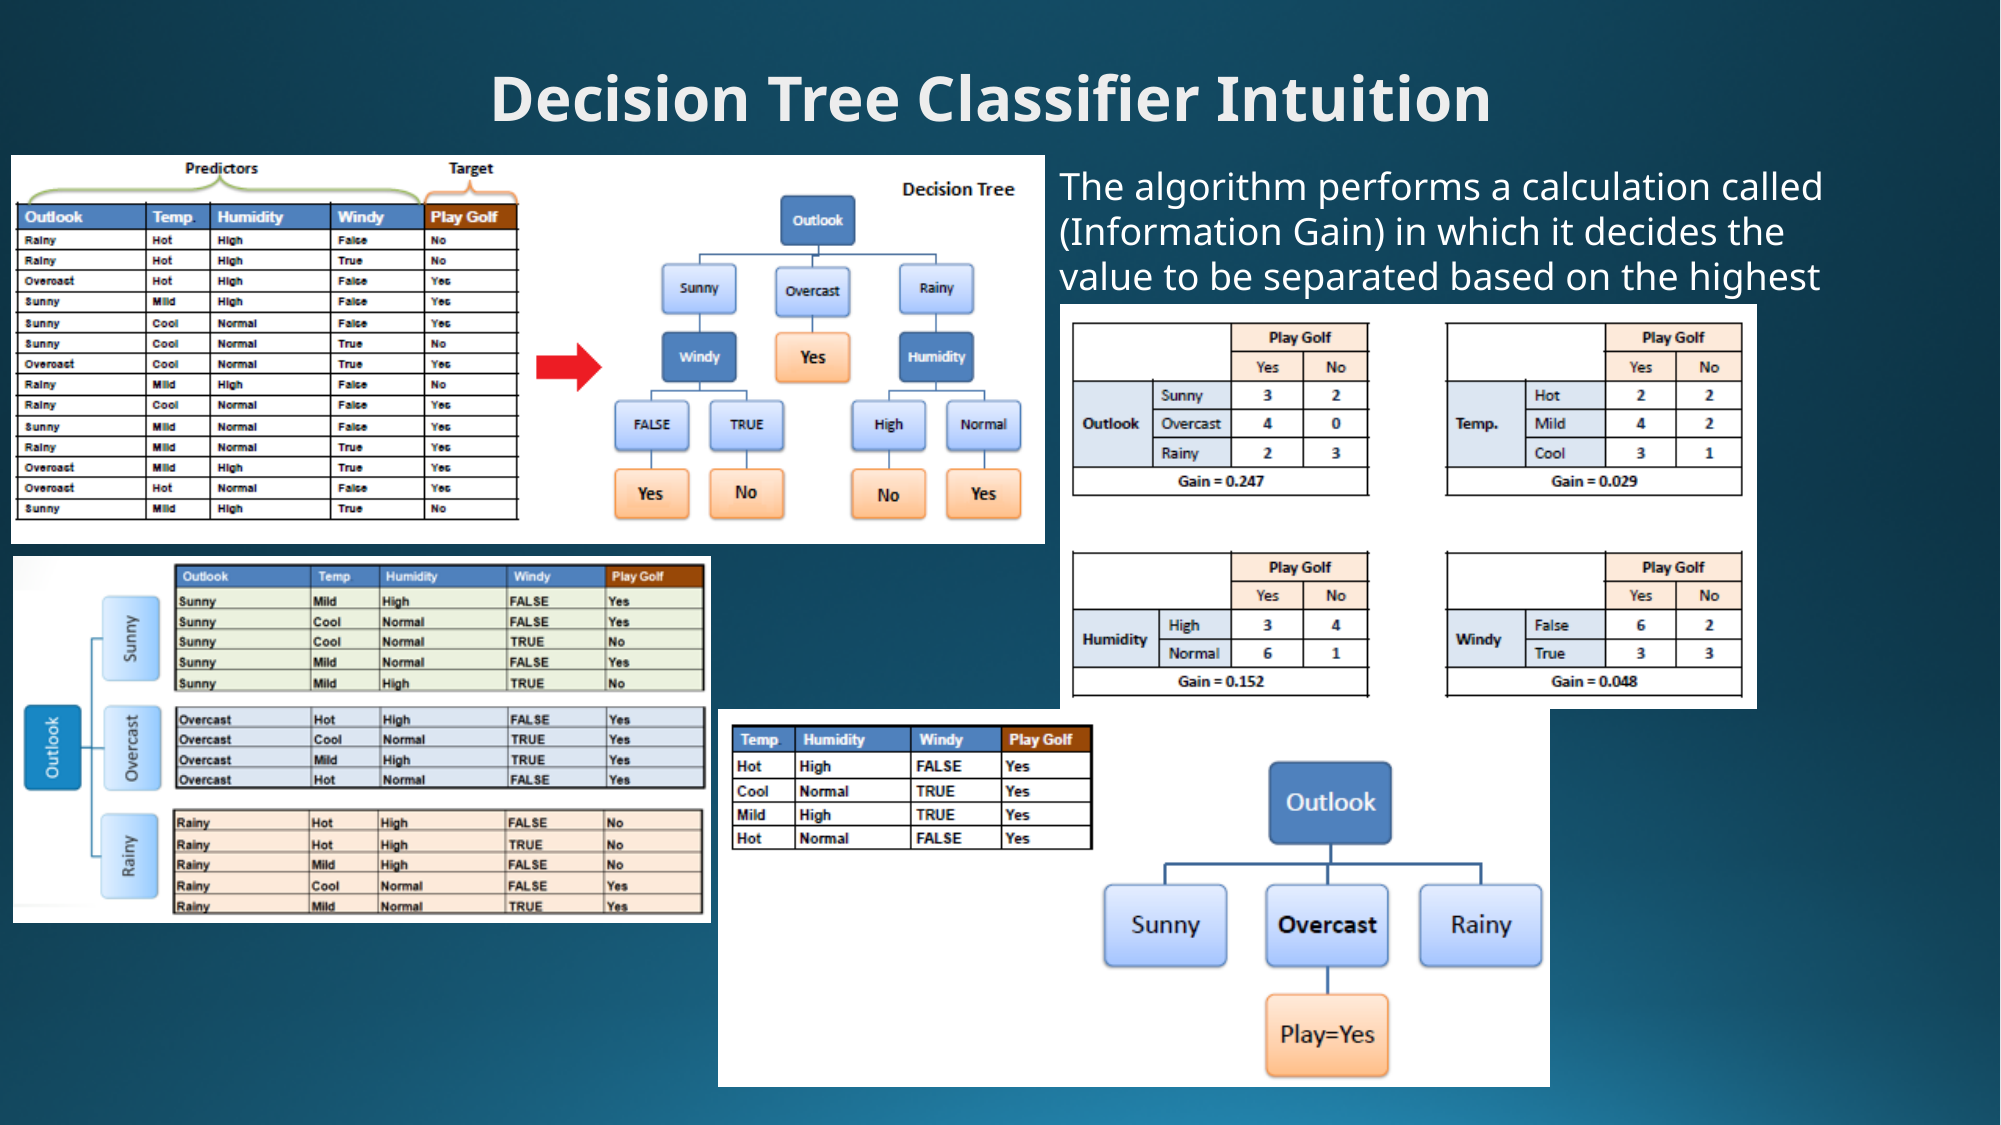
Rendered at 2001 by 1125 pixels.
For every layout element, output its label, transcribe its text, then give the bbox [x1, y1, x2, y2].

text_box Decision Tree Classifier Intuition [137, 59, 1863, 142]
text_box The algorithm performs a calculation called (Information Gain) in which it decides the value to be separated based on the highest result. [1045, 155, 1894, 332]
picture [0, 0, 2001, 1125]
